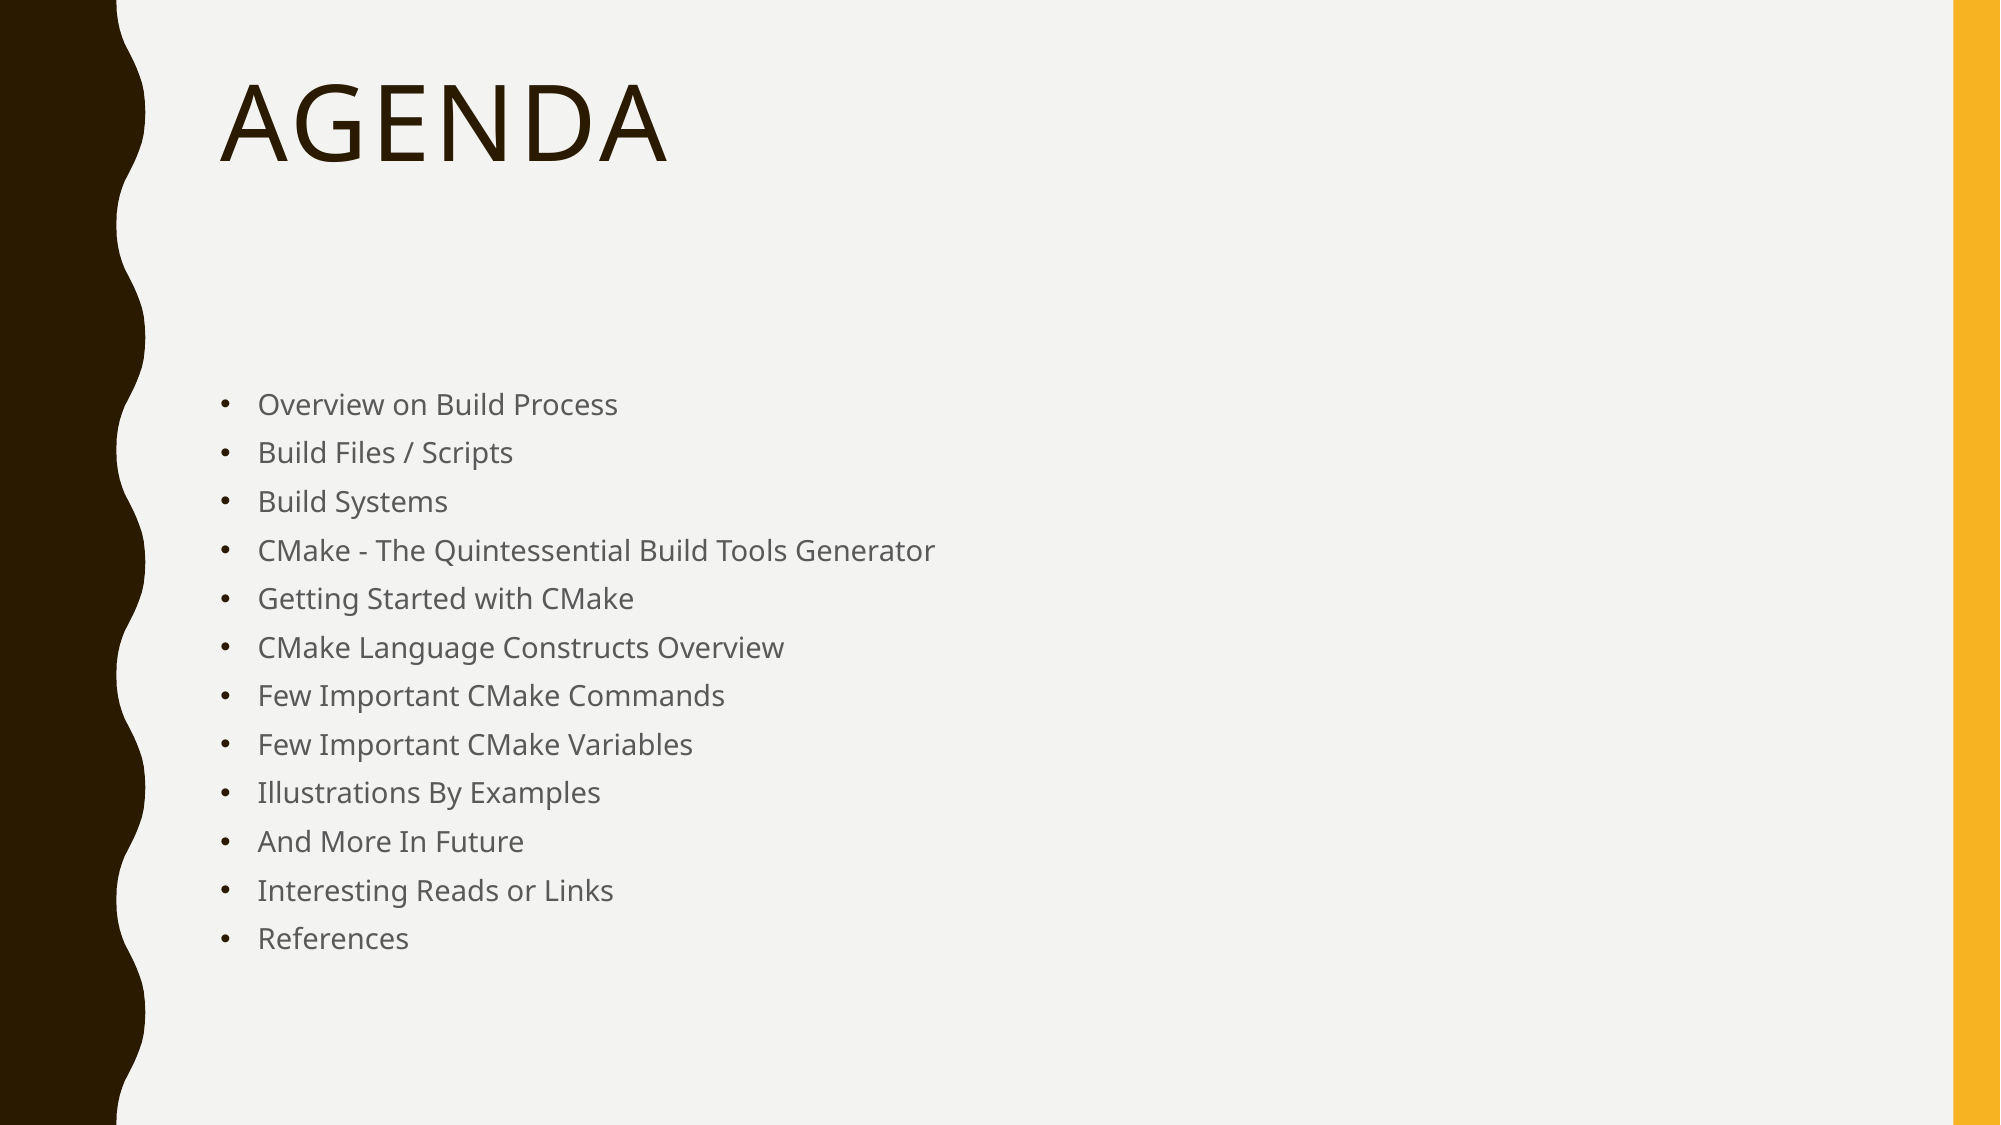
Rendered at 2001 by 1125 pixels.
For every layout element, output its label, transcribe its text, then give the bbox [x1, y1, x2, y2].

list Overview on Build Process Build Files / Scripts Build Systems CMake - The Quintessential Build Tools Generator Getting Started with CMake CMake Language Constructs Overview Few Important CMake Commands Few Important CMake Variables Illustrations By Examples And More In Future Interesting Reads or Links References [205, 375, 1875, 965]
title Agenda [205, 62, 1875, 308]
